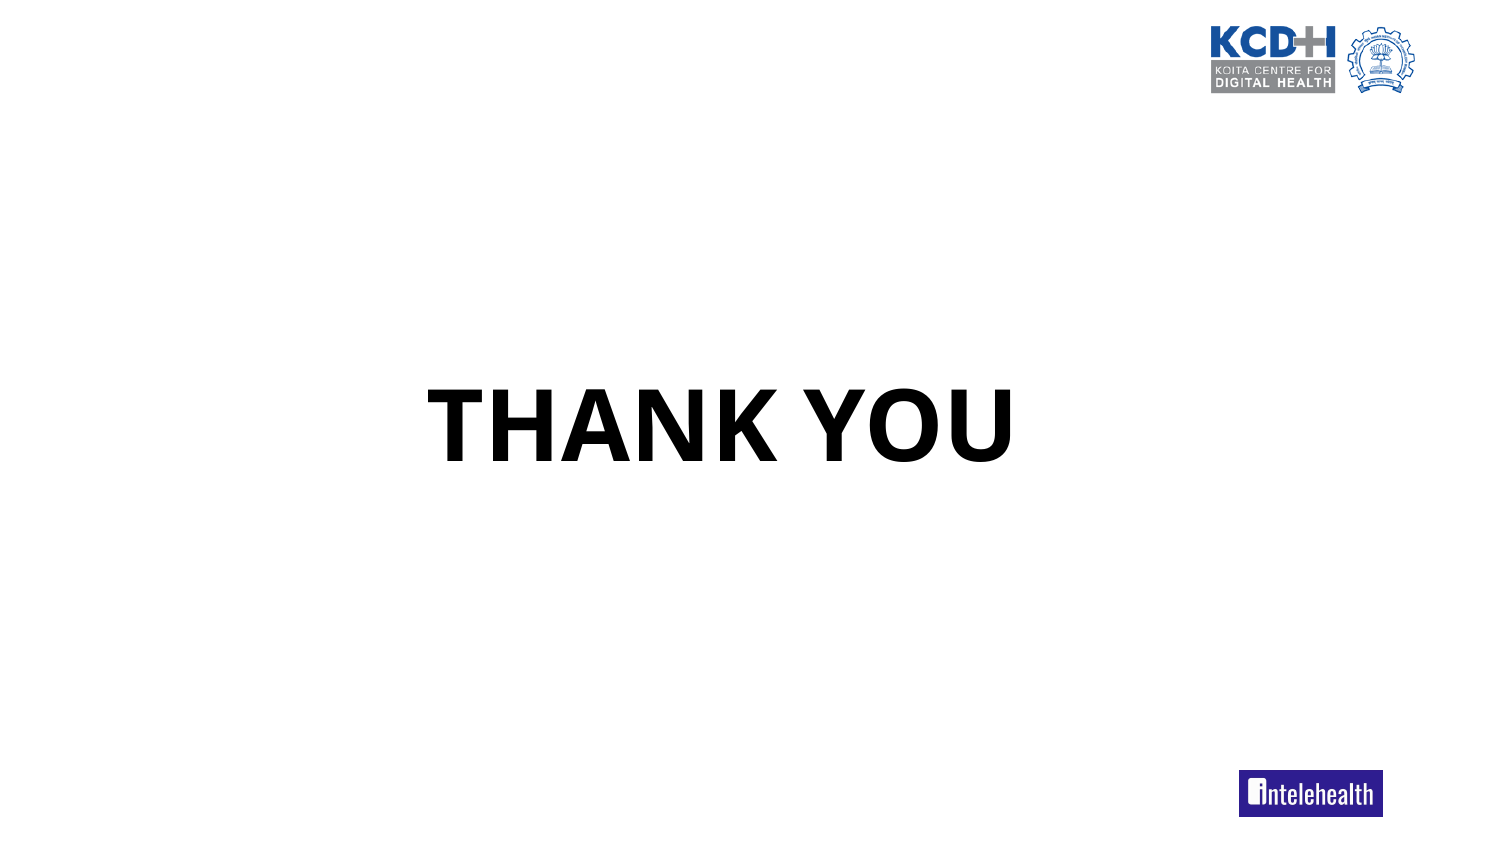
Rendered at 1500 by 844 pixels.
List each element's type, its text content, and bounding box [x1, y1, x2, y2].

picture [1239, 770, 1383, 817]
title THANK YOU [411, 346, 1089, 518]
picture [1211, 25, 1422, 94]
